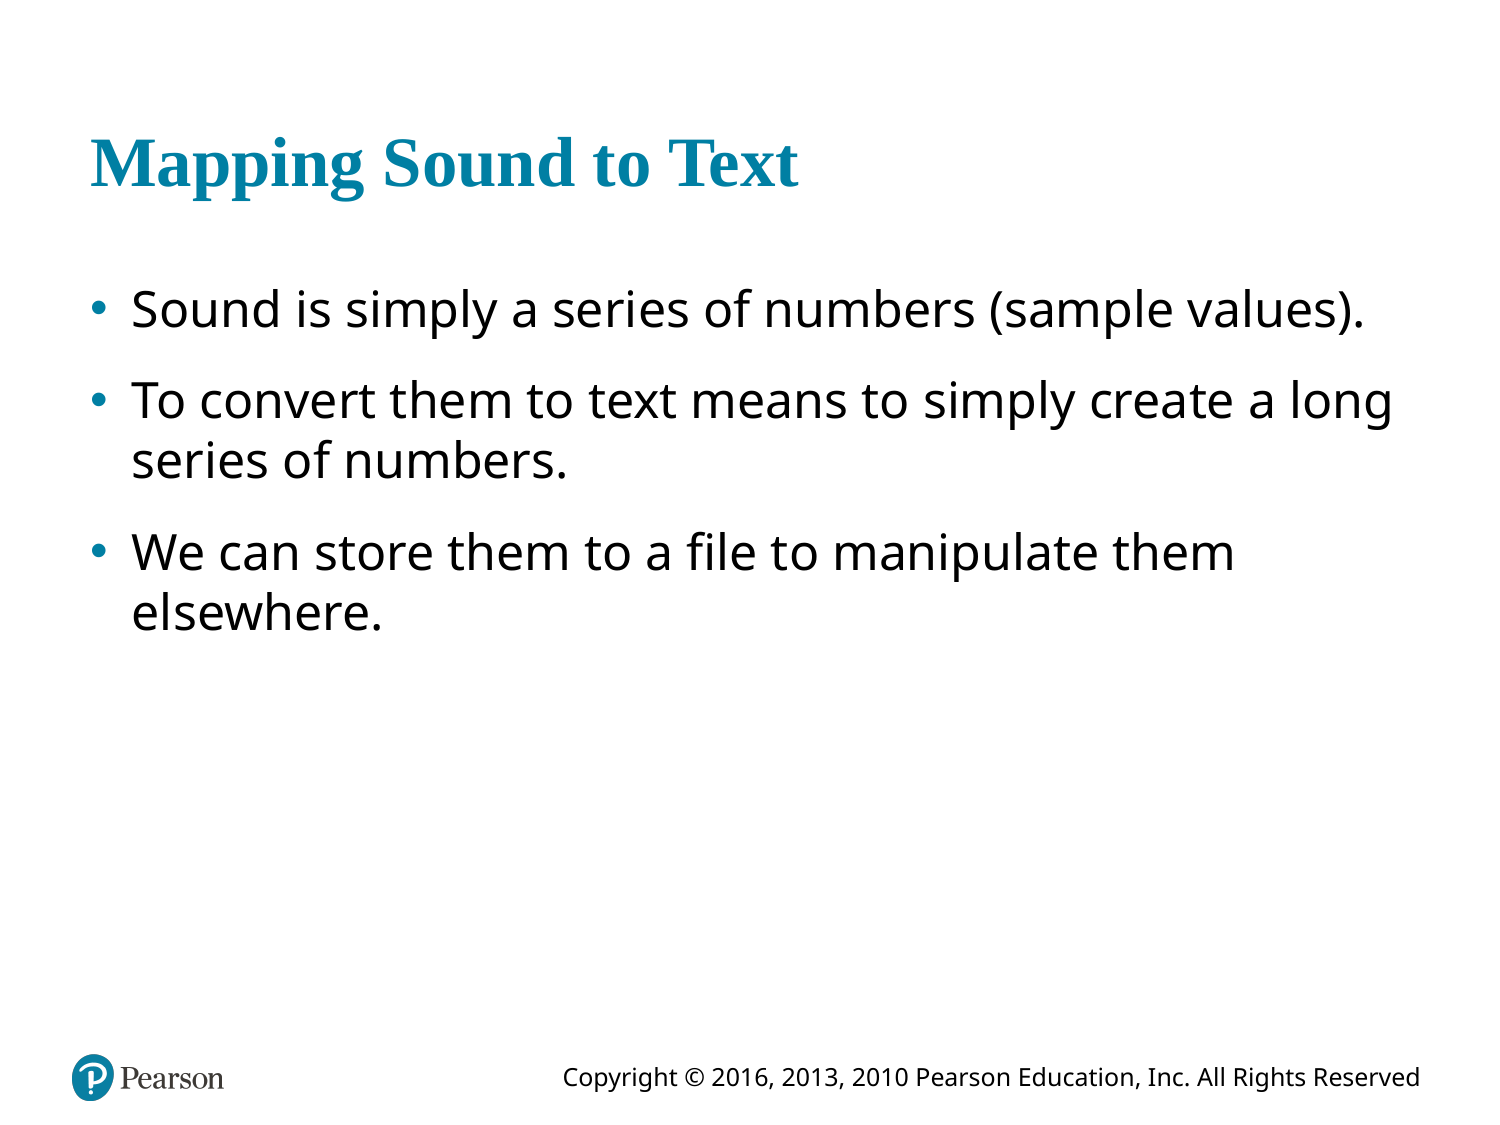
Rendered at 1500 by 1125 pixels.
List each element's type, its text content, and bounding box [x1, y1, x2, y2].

picture [98, 1054, 224, 1101]
title Mapping Sound to Text [75, 0, 1425, 216]
list Sound is simply a series of numbers (sample values). To convert them to text means to simply create a long series of numbers. We can store them to a file to manipulate them elsewhere. [75, 262, 1451, 931]
picture [72, 1087, 83, 1101]
picture [72, 1054, 88, 1070]
picture [80, 1063, 106, 1088]
